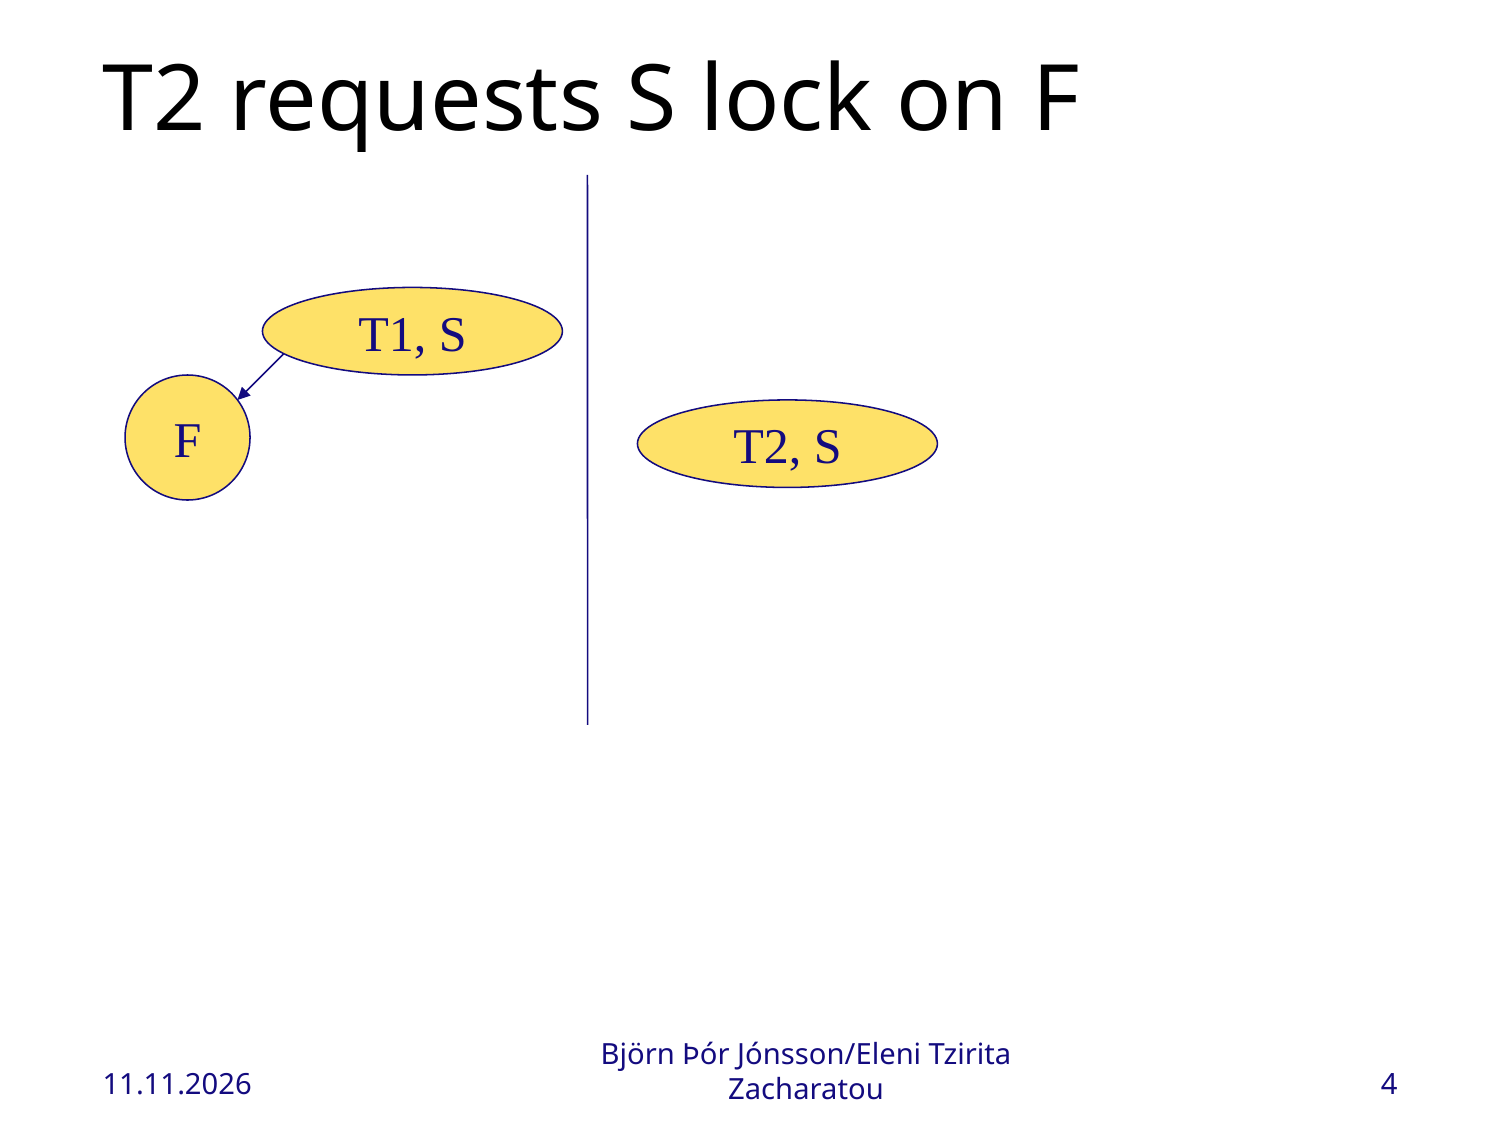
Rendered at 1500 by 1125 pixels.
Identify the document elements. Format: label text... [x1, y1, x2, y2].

text_box T1, S [262, 287, 563, 375]
text_box F [125, 375, 251, 501]
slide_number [87, 1037, 401, 1113]
slide_number 4 [1101, 1037, 1413, 1113]
text_box [237, 354, 284, 400]
footer Björn Þór Jónsson/Eleni Tzirita Zacharatou [512, 1037, 1101, 1113]
text_box T2, S [637, 399, 938, 488]
title T2 requests S lock on F [87, 0, 1117, 188]
